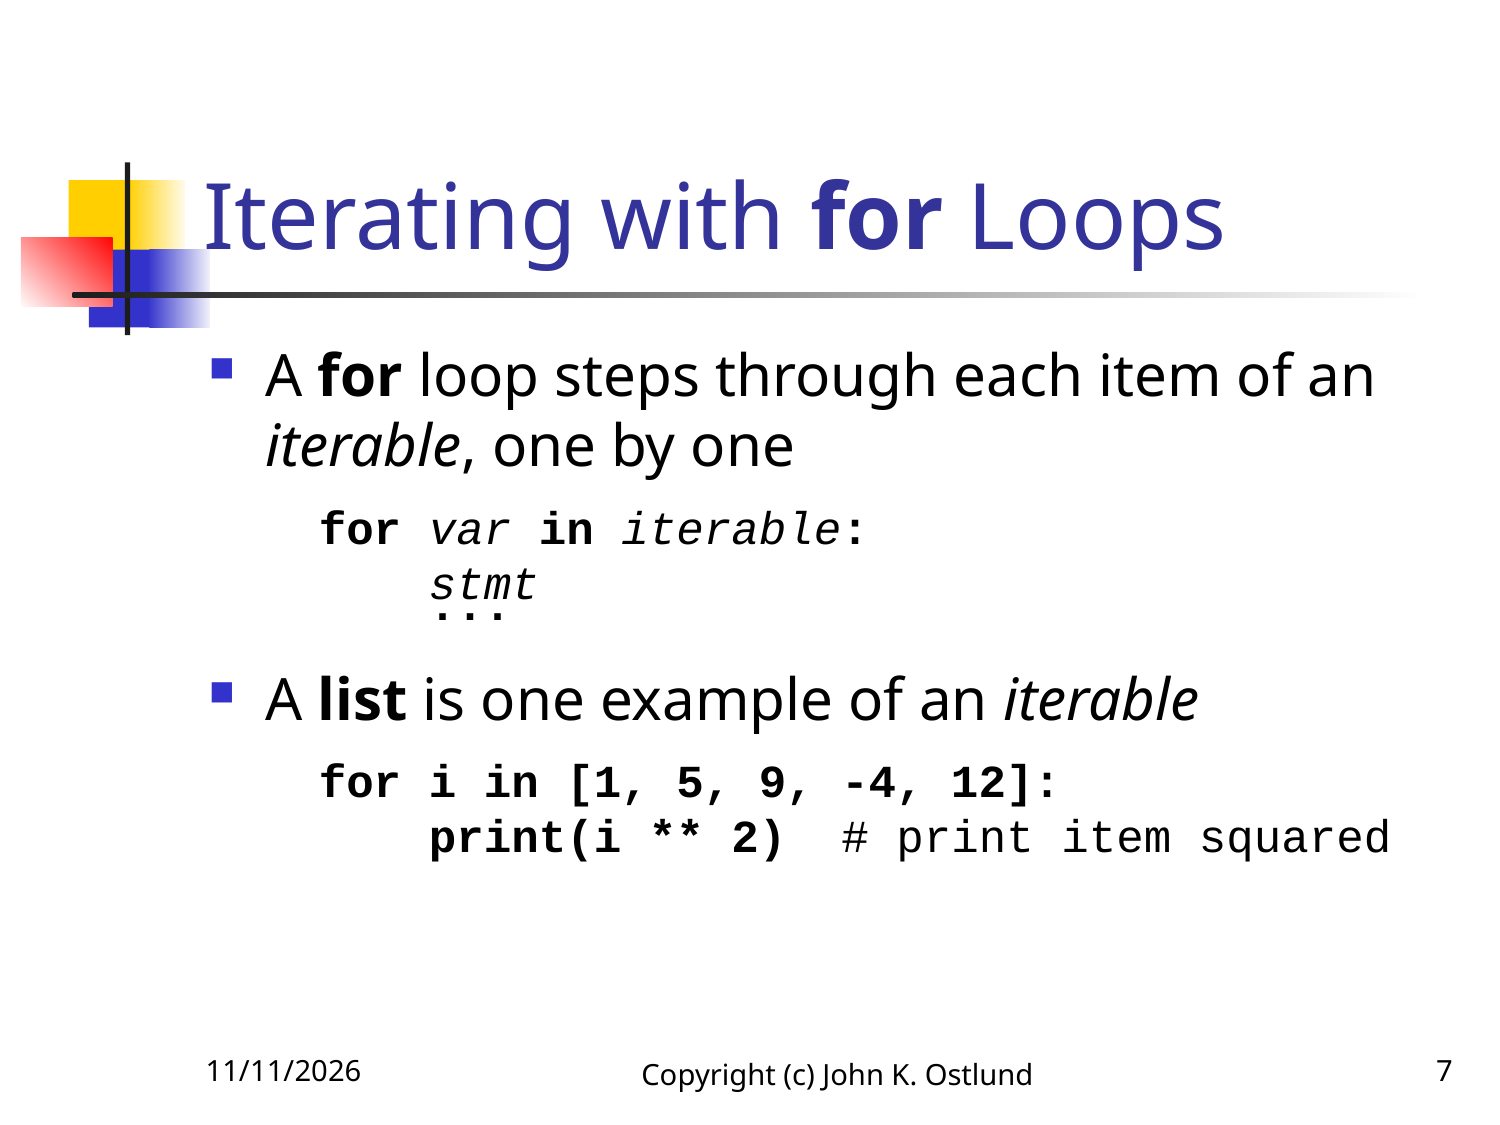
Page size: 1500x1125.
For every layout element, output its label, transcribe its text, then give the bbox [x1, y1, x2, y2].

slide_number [190, 1023, 504, 1100]
title Iterating with for Loops [188, 35, 1468, 275]
list A for loop steps through each item of an iterable, one by one for var in iterable: stmt ... A list is one example of an iterable for i in [1, 5, 9, -4, 12]: print(i ** 2) # print item squared [193, 331, 1469, 1006]
footer Copyright (c) John K. Ostlund [599, 1023, 1076, 1100]
slide_number 7 [1154, 1023, 1468, 1100]
